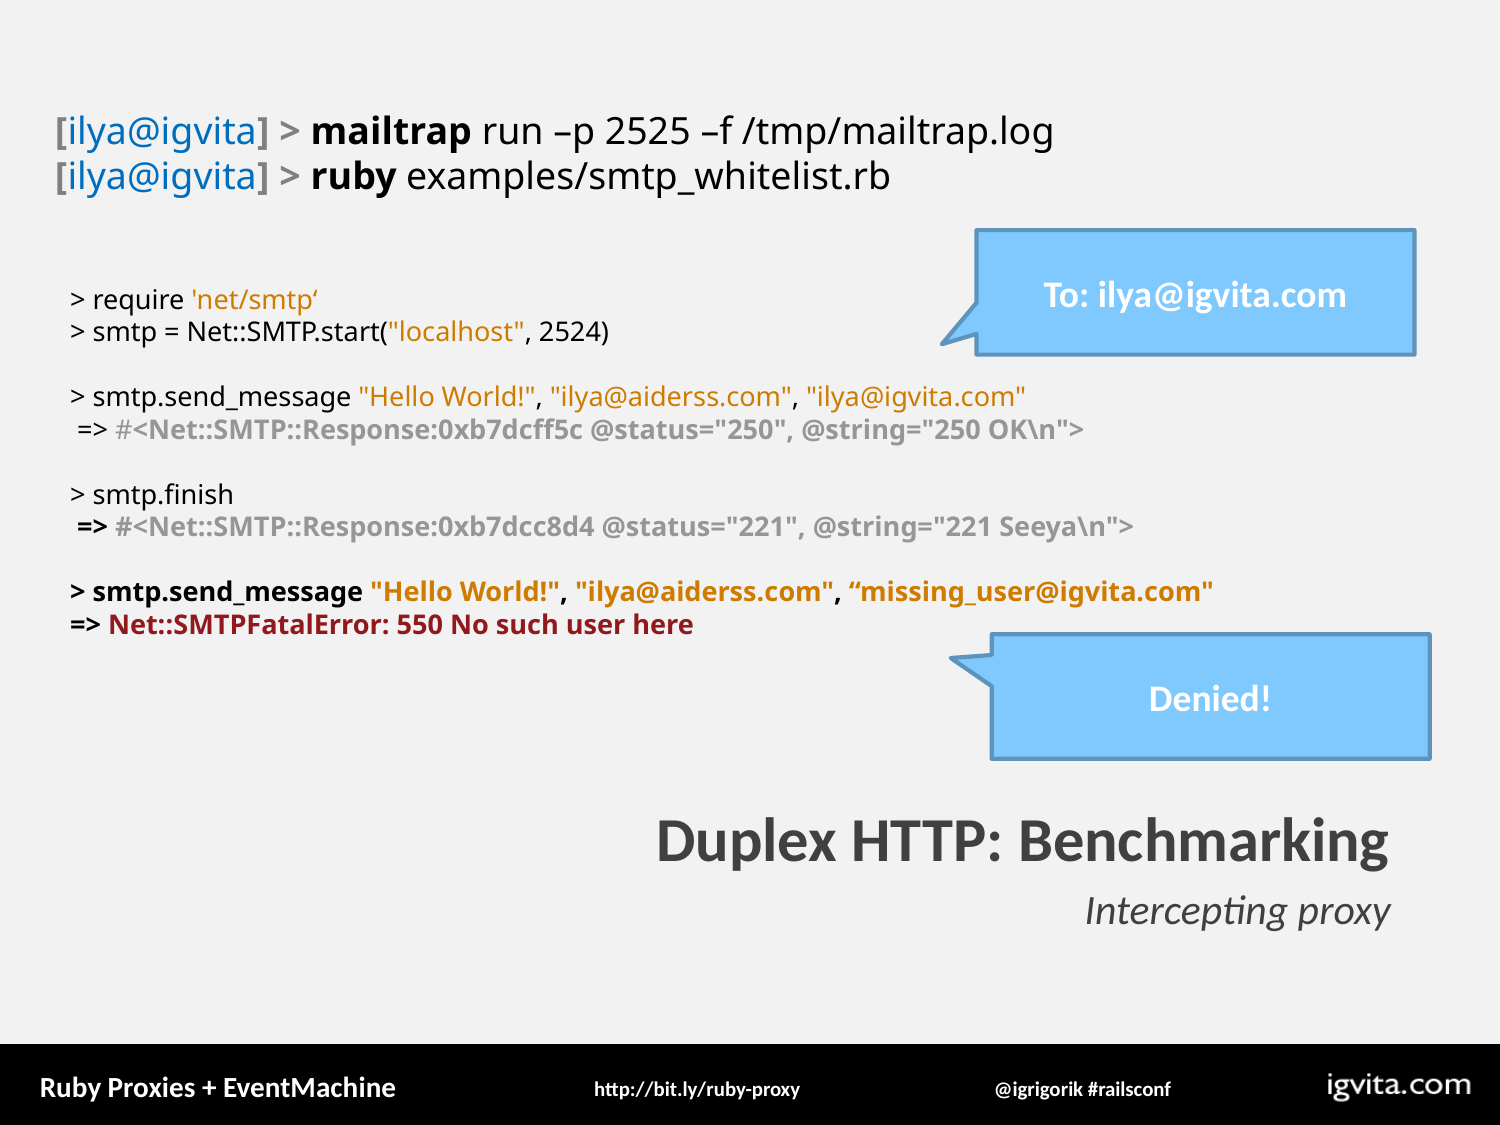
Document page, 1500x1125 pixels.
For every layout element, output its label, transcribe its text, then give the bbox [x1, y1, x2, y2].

list Duplex HTTP: Benchmarking Intercepting proxy [130, 694, 1406, 941]
text_box > require 'net/smtp‘ > smtp = Net::SMTP.start("localhost", 2524) > smtp.send_message "Hello World!", "ilya@aiderss.com", "ilya@igvita.com" => #<Net::SMTP::Response:0xb7dcff5c @status="250", @string="250 OK\n"> > smtp.finish => #<Net::SMTP::Response:0xb7dcc8d4 @status="221", @string="221 Seeya\n"> > smtp.send_message "Hello World!", "ilya@aiderss.com", “missing_user@igvita.com" => Net::SMTPFatalError: 550 No such user here [55, 274, 1460, 648]
text_box [ilya@igvita] > mailtrap run –p 2525 –f /tmp/mailtrap.log [ilya@igvita] > ruby examples/smtp_whitelist.rb [40, 99, 1294, 205]
text_box Denied! [948, 632, 1432, 761]
text_box To: ilya@igvita.com [940, 228, 1417, 357]
picture [1323, 1070, 1475, 1105]
